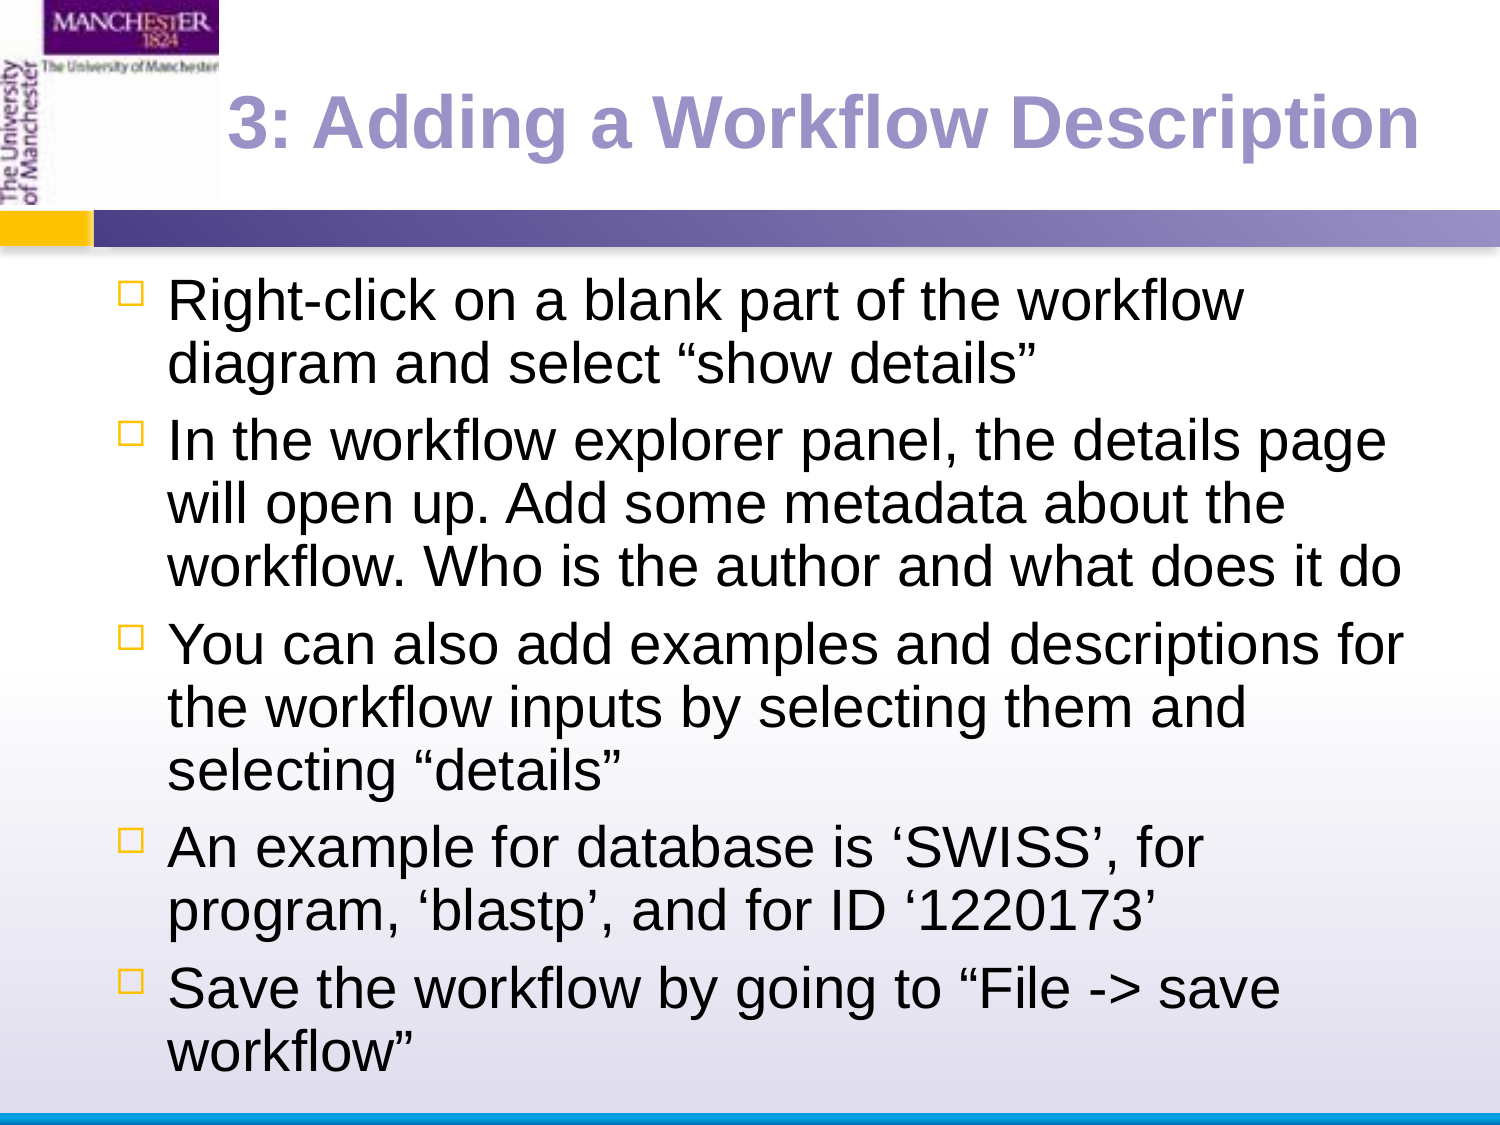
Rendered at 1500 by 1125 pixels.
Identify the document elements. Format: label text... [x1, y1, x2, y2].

picture [0, 0, 219, 204]
list Right-click on a blank part of the workflow diagram and select “show details” In the workflow explorer panel, the details page will open up. Add some metadata about the workflow. Who is the author and what does it do You can also add examples and descriptions for the workflow inputs by selecting them and selecting “details” An example for database is ‘SWISS’, for program, ‘blastp’, and for ID ‘1220173’ Save the workflow by going to “File -> save workflow” [100, 262, 1439, 1006]
title 3: Adding a Workflow Description [99, 37, 1438, 200]
